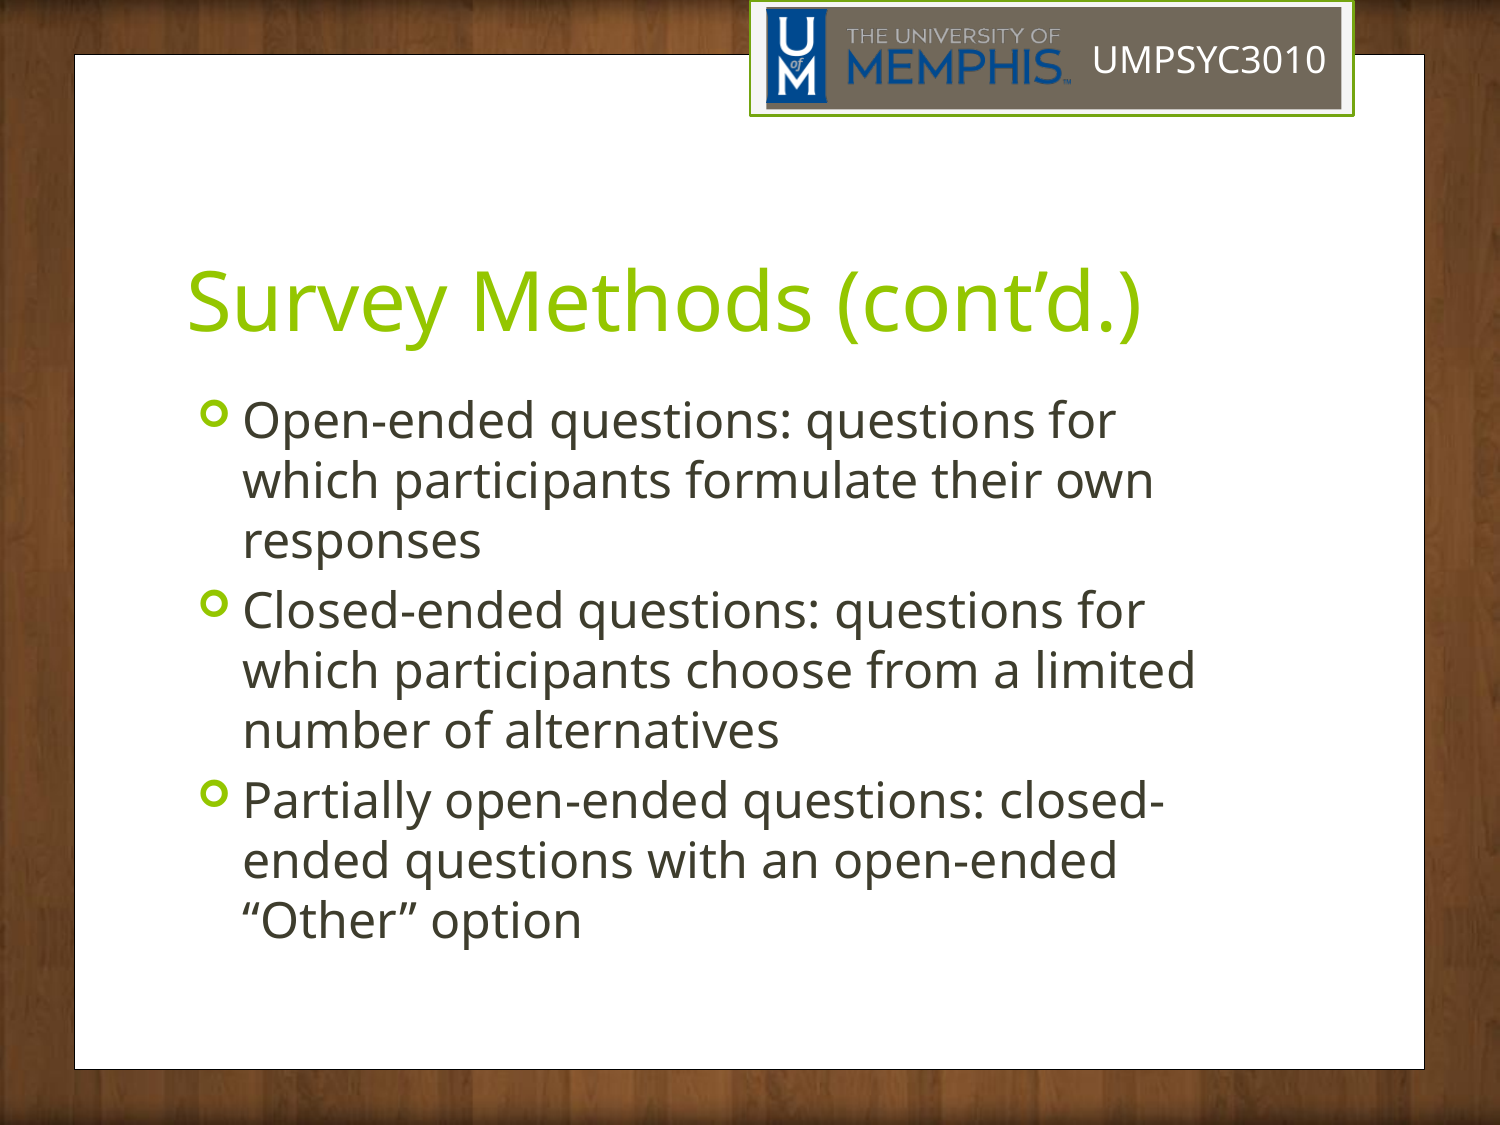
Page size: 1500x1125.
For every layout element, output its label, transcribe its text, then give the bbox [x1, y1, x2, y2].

list Open-ended questions: questions for which participants formulate their own responses Closed-ended questions: questions for which participants choose from a limited number of alternatives Partially open-ended questions: closed-ended questions with an open-ended “Other” option [171, 381, 1283, 957]
title Survey Methods (cont’d.) [171, 168, 1324, 357]
picture [766, 9, 1071, 103]
picture [0, 0, 1500, 1125]
